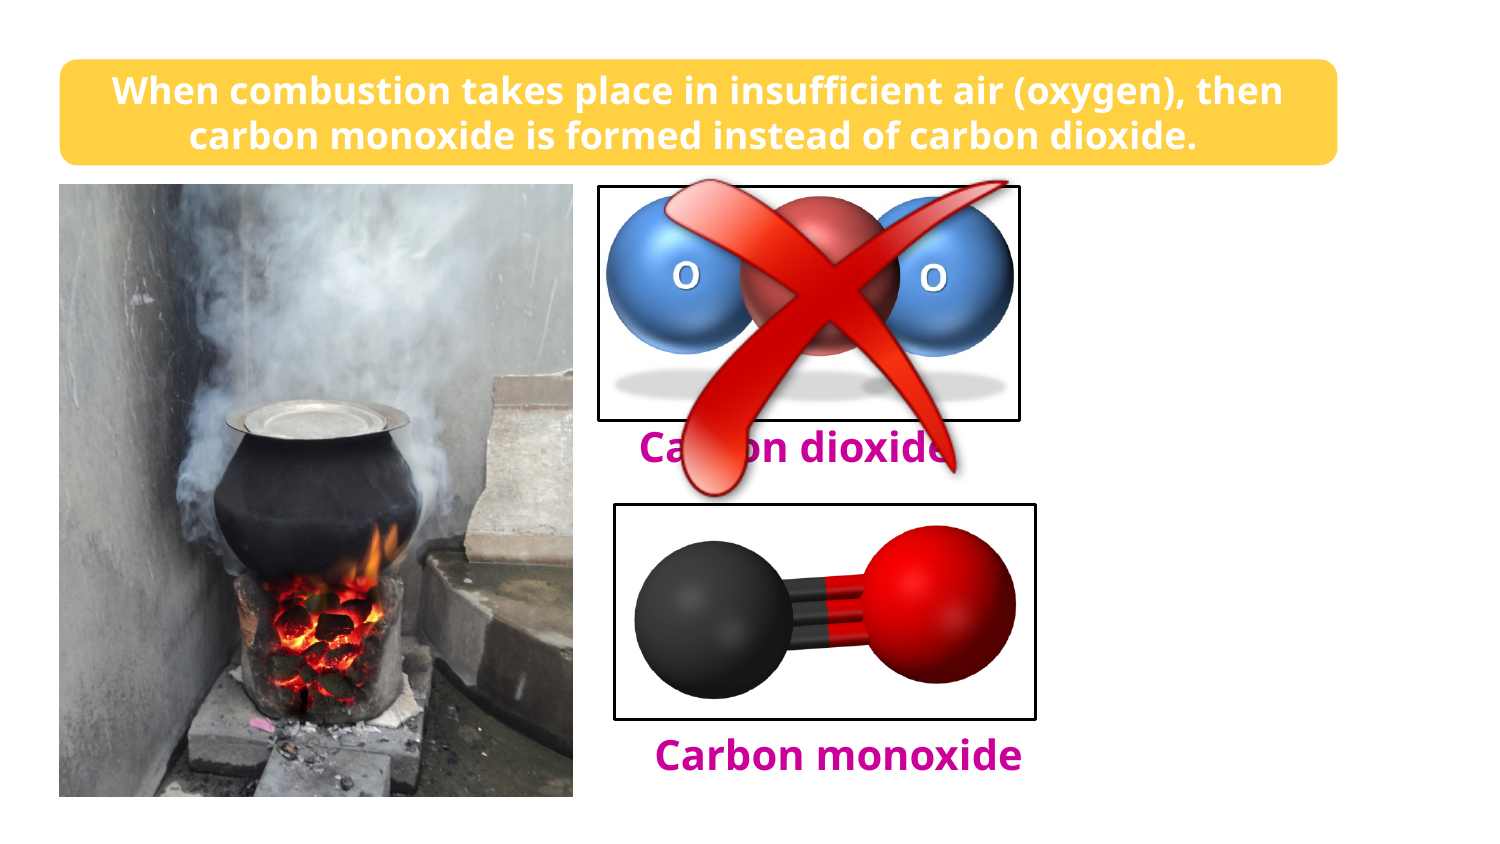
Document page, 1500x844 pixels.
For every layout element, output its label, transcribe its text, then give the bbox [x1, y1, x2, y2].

picture [630, 134, 1032, 535]
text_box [599, 187, 625, 479]
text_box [615, 505, 1046, 788]
text_box When combustion takes place in insufficient air (oxygen), then carbon monoxide is formed instead of carbon dioxide. [57, 57, 1340, 168]
picture [59, 184, 574, 798]
